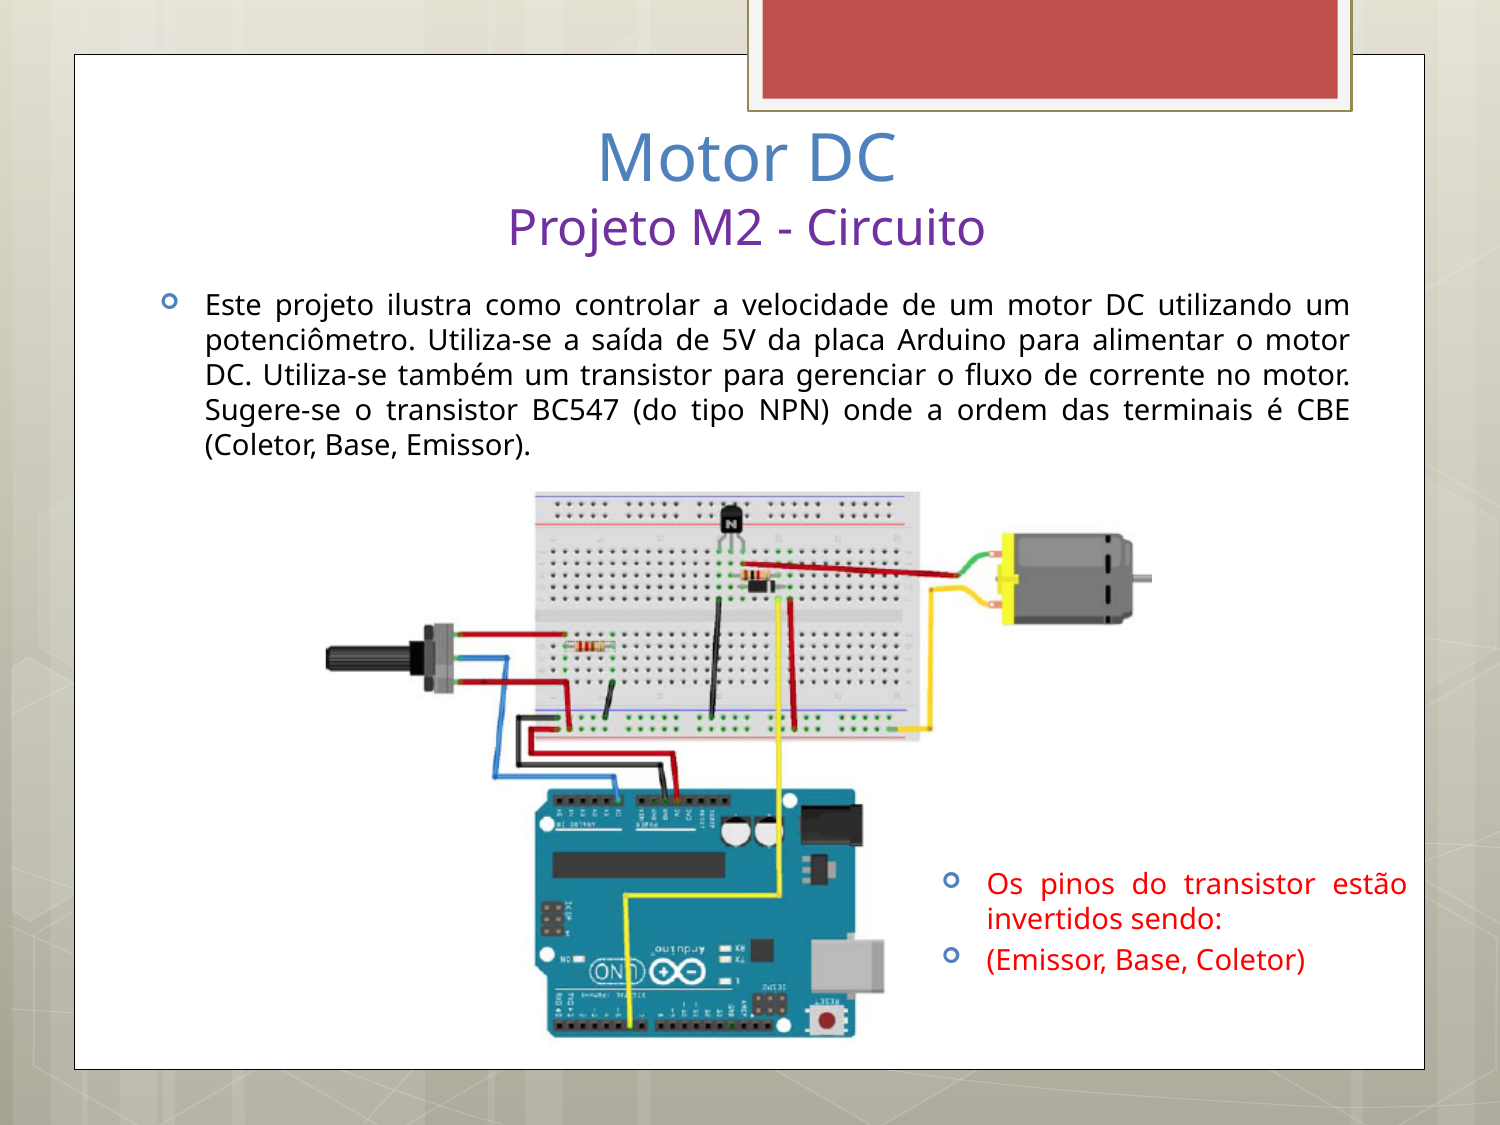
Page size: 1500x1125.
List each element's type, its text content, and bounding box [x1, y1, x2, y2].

picture [311, 481, 1152, 1059]
title Motor DC Projeto M2 - Circuito [171, 91, 1324, 278]
text_box Este projeto ilustra como controlar a velocidade de um motor DC utilizando um potenciômetro. Utiliza-se a saída de 5V da placa Arduino para alimentar o motor DC. Utiliza-se também um transistor para gerenciar o fluxo de corrente no motor. Sugere-se o transistor BC547 (do tipo NPN) onde a ordem das terminais é CBE (Coletor, Base, Emissor). [133, 278, 1367, 480]
text_box Os pinos do transistor estão invertidos sendo: (Emissor, Base, Coletor) [1157, 857, 1424, 982]
